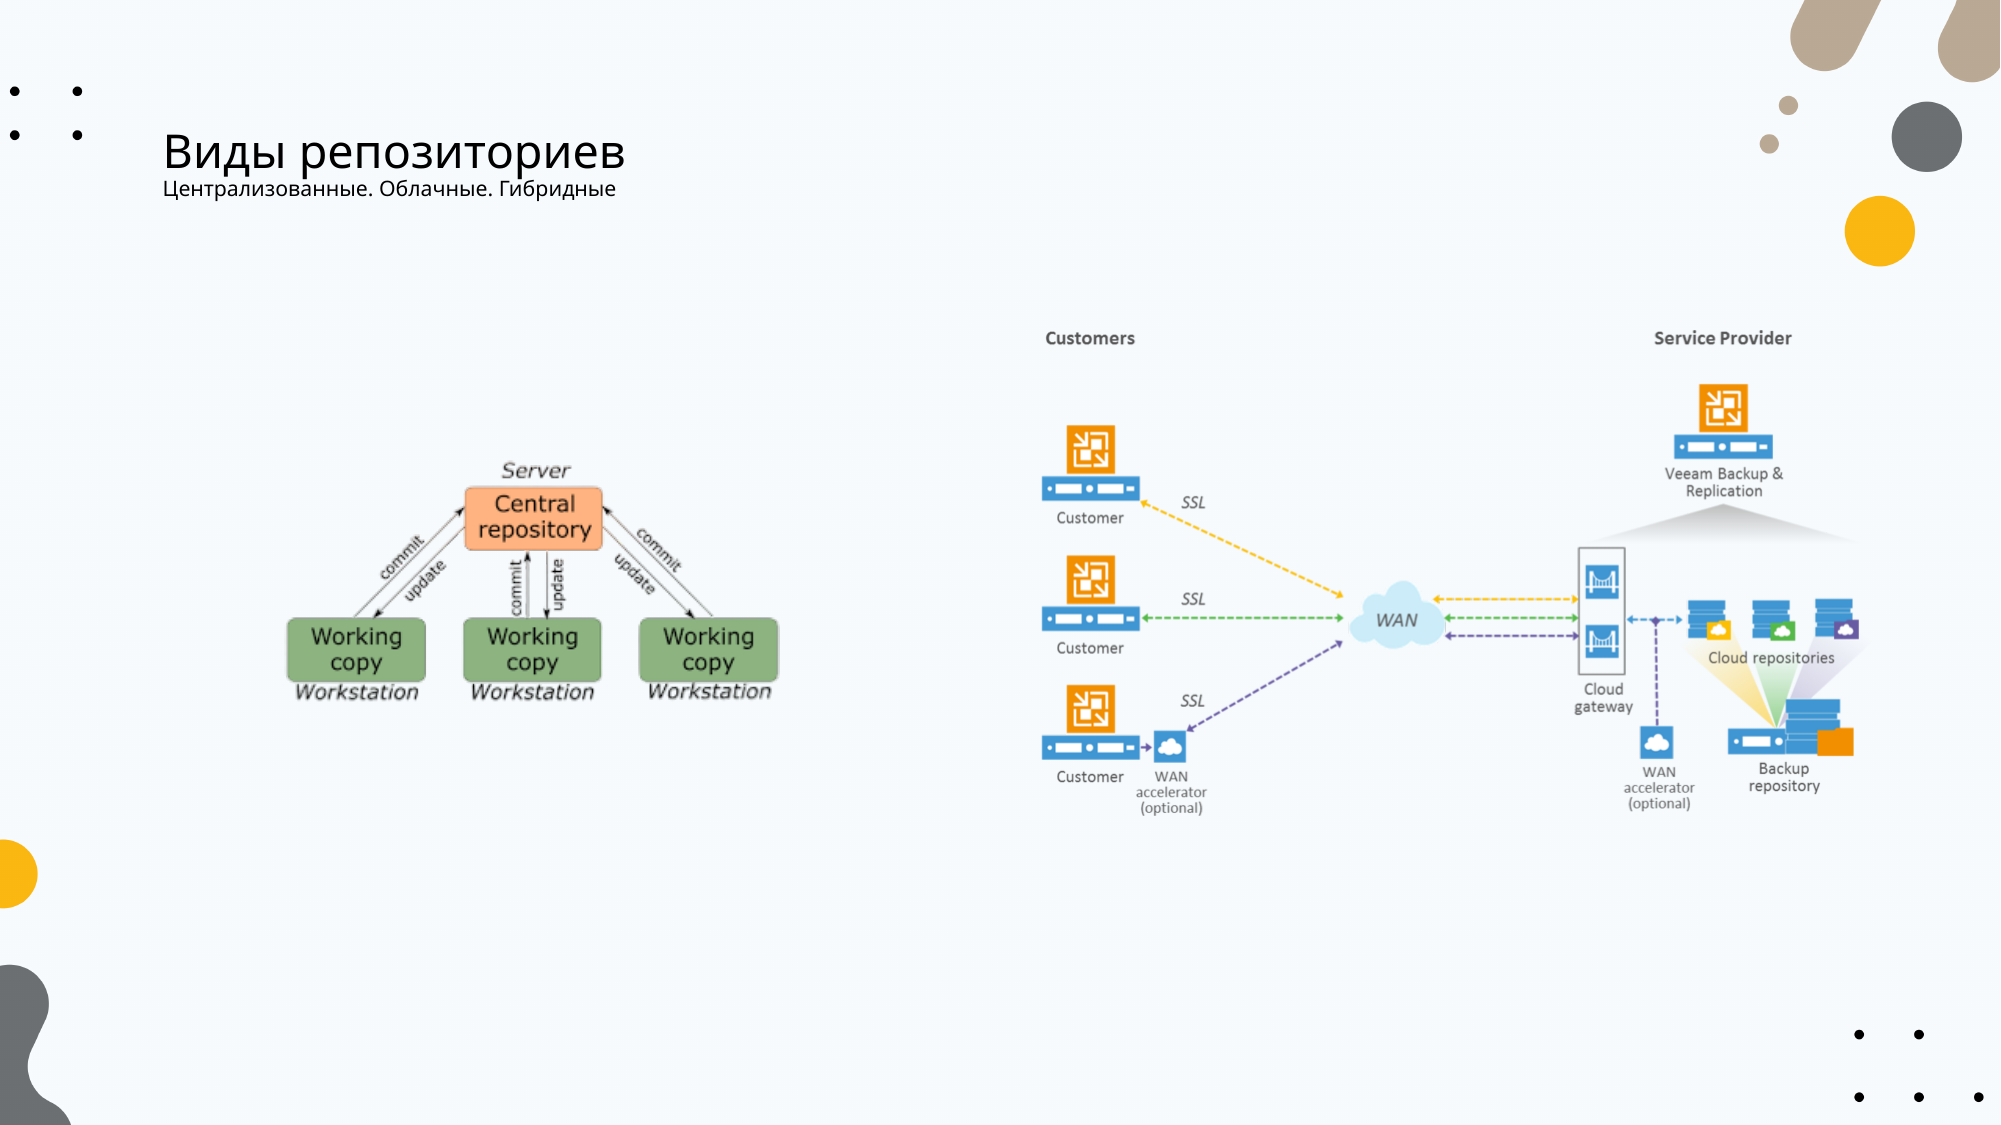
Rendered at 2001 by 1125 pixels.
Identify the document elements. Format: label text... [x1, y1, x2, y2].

title Виды репозиториев Централизованные. Облачные. Гибридные [147, 120, 1873, 249]
picture [0, 0, 2000, 1125]
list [282, 458, 783, 706]
